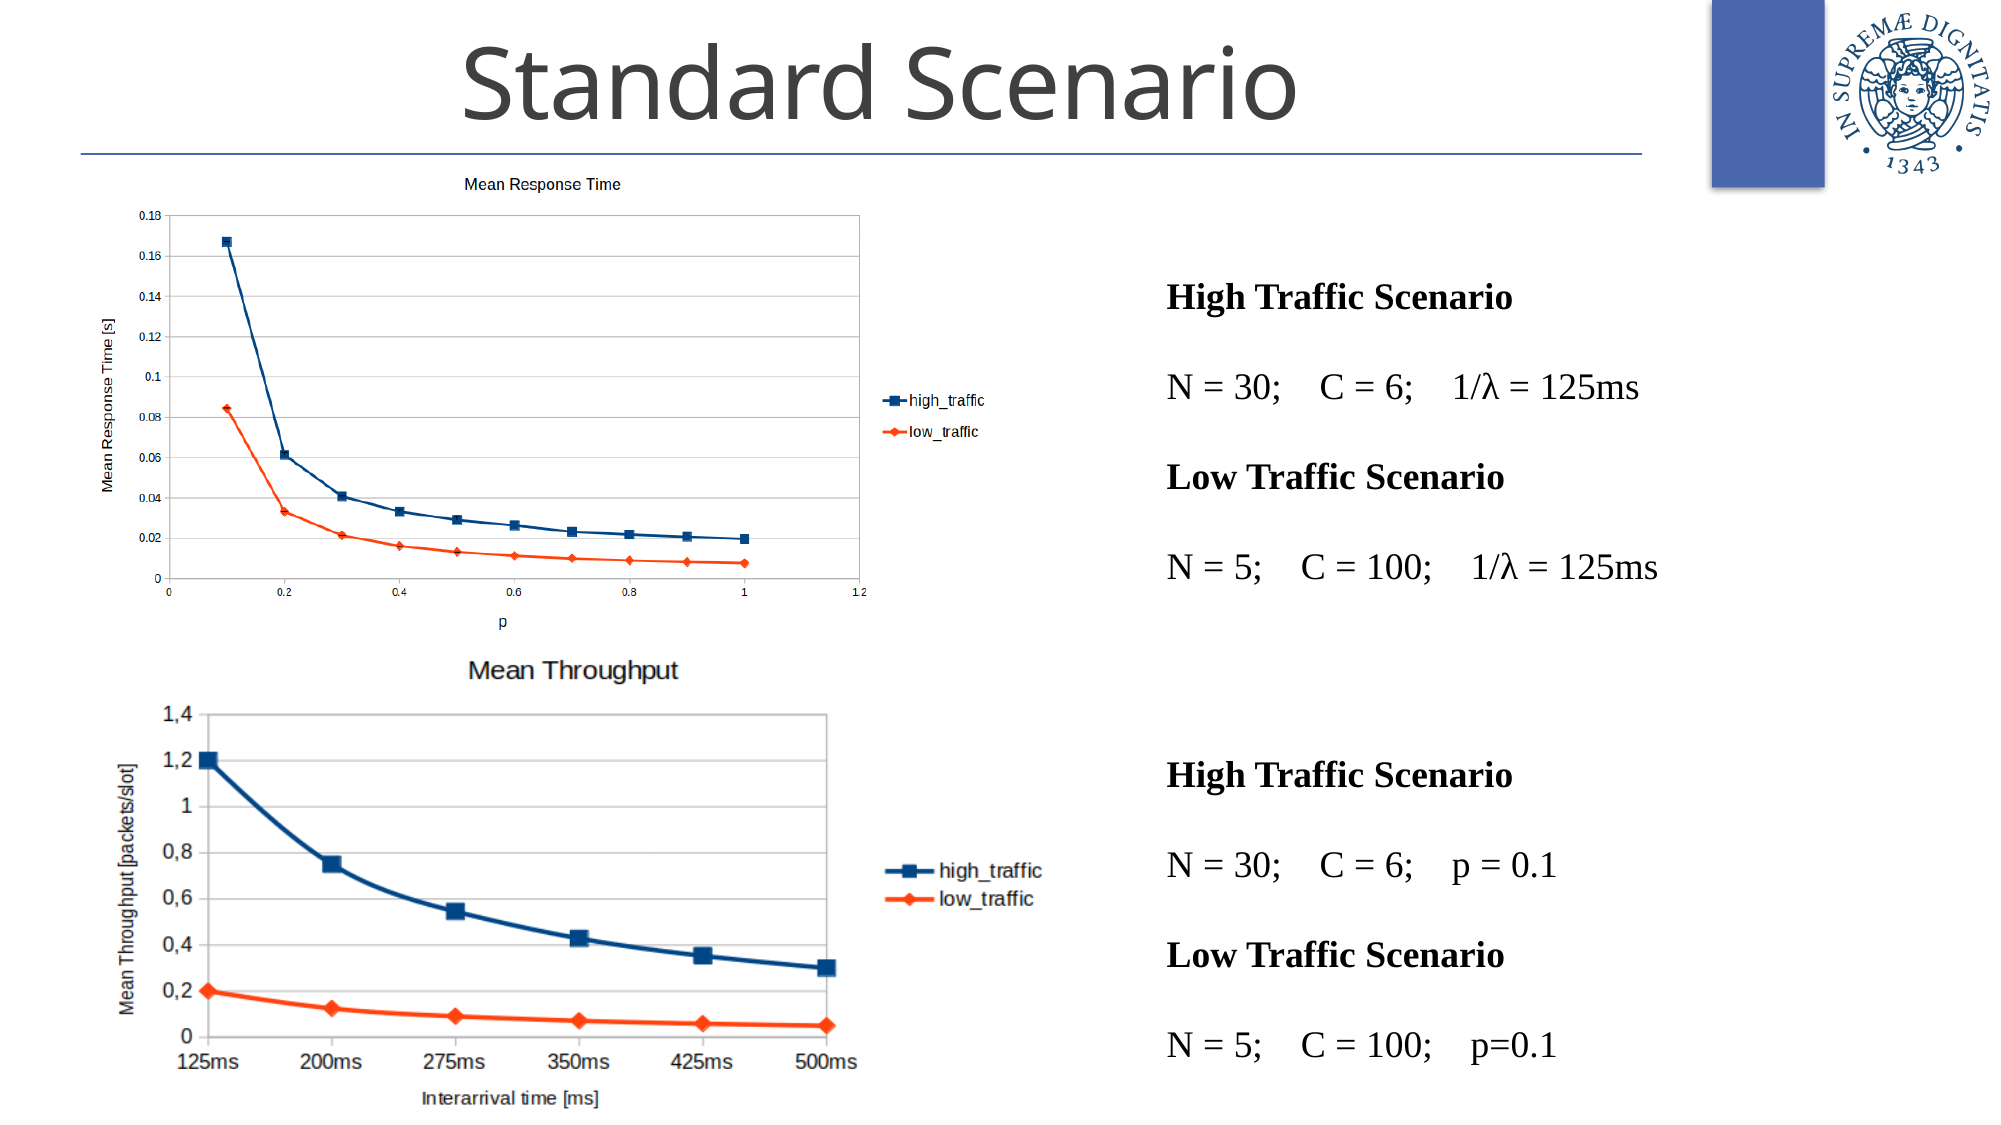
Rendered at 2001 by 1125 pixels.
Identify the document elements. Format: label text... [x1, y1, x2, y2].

text_box High Traffic Scenario N = 30; C = 6; p = 0.1 Low Traffic Scenario N = 5; C = 100; p=0.1 [1151, 698, 1700, 1073]
text_box High Traffic Scenario N = 30; C = 6; 1/λ = 125ms Low Traffic Scenario N = 5; C = 100; 1/λ = 125ms [1151, 220, 1691, 595]
picture [1832, 13, 1990, 174]
picture [90, 163, 1051, 1120]
text_box Standard Scenario [24, 30, 1738, 157]
